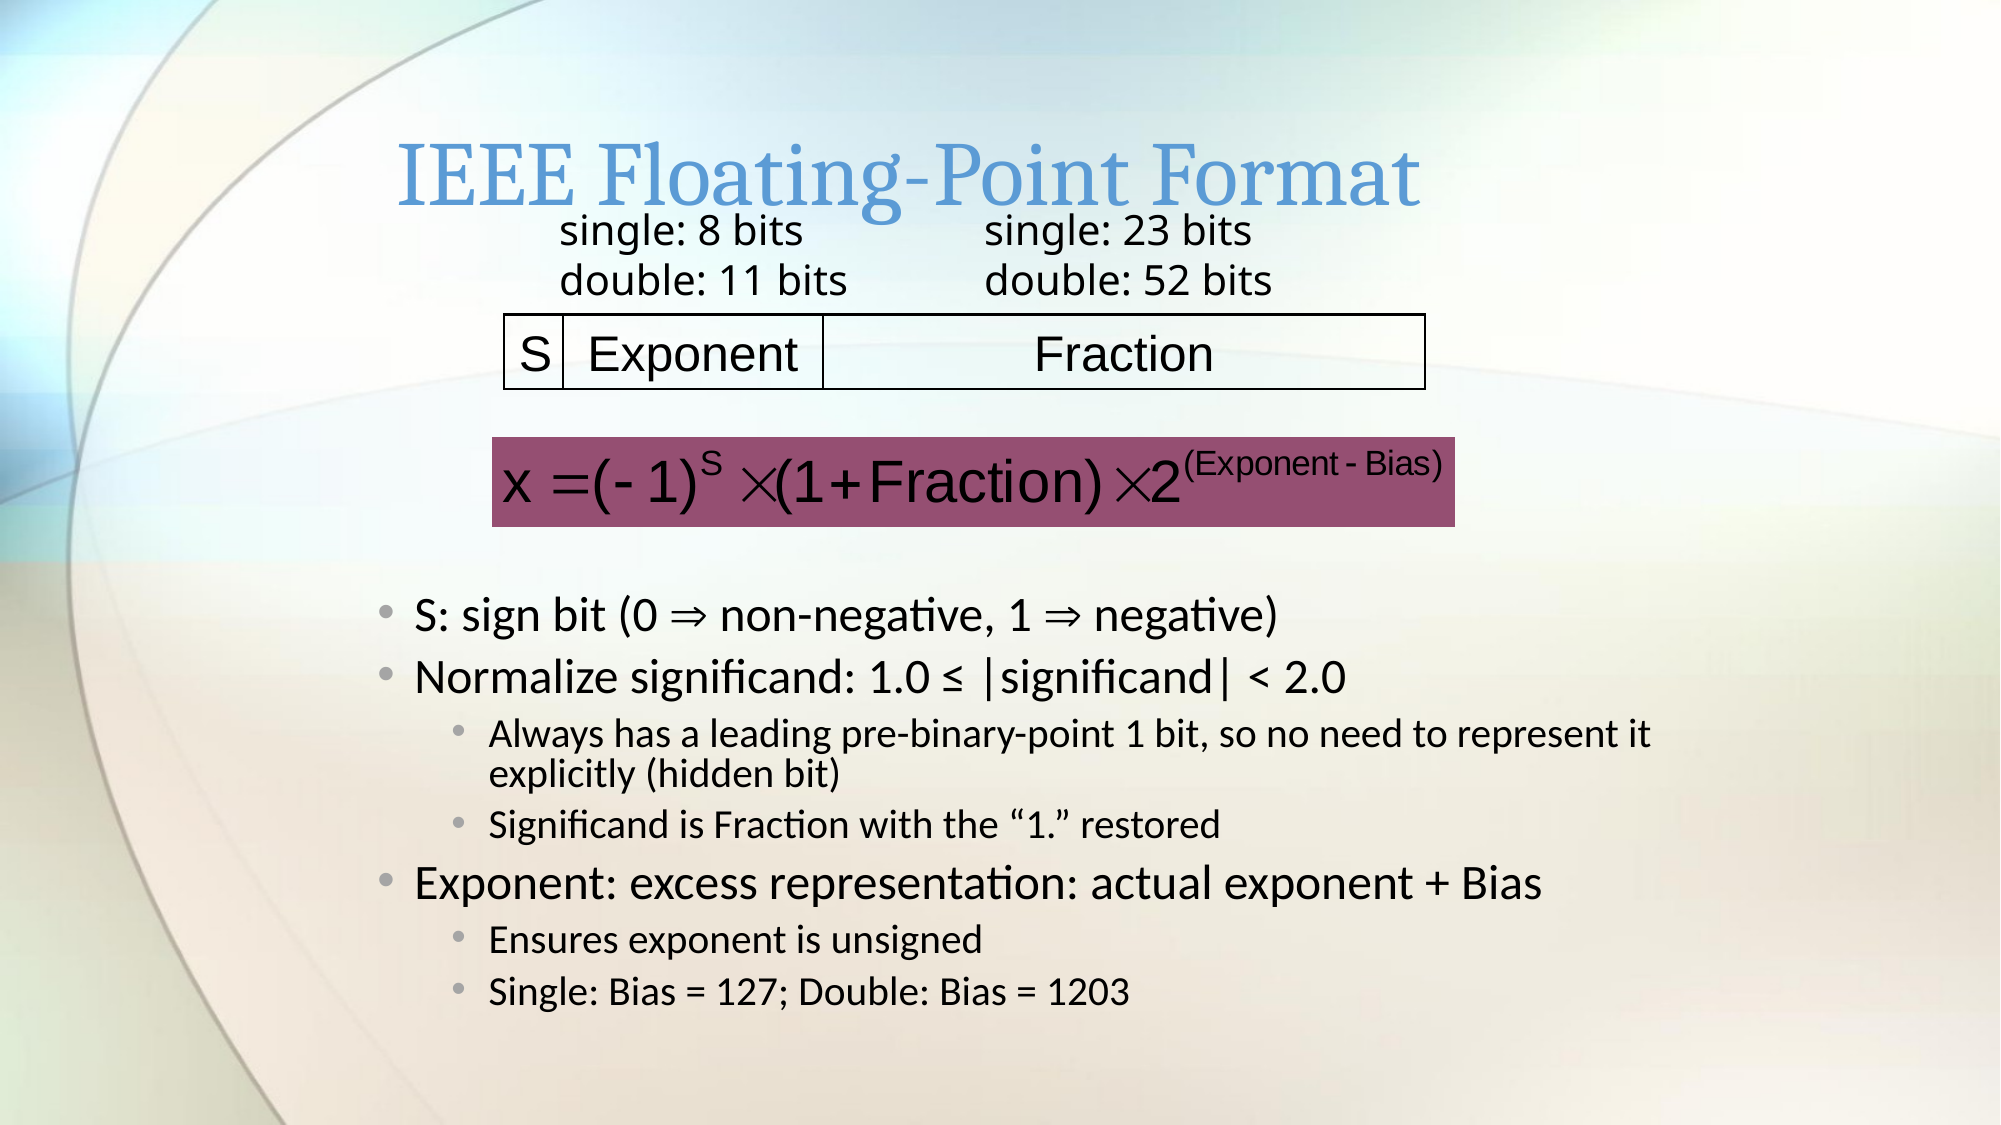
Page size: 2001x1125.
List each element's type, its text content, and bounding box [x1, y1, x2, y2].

text_box single: 23 bits double: 52 bits [969, 196, 1288, 312]
title IEEE Floating-Point Format [381, 59, 1863, 278]
list S: sign bit (0  non-negative, 1  negative) Normalize significand: 1.0 ≤ |significand| < 2.0 Always has a leading pre-binary-point 1 bit, so no need to represent it explicitly (hidden bit) Significand is Fraction with the “1.” restored Exponent: excess representation: actual exponent + Bias Ensures exponent is unsigned Single: Bias = 127; Double: Bias = 1203 [362, 586, 1719, 1024]
text_box Exponent [563, 314, 823, 390]
picture [0, 0, 2001, 1125]
text_box single: 8 bits double: 11 bits [544, 196, 863, 312]
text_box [491, 437, 1455, 528]
text_box Fraction [823, 314, 1426, 390]
text_box S [504, 314, 563, 390]
